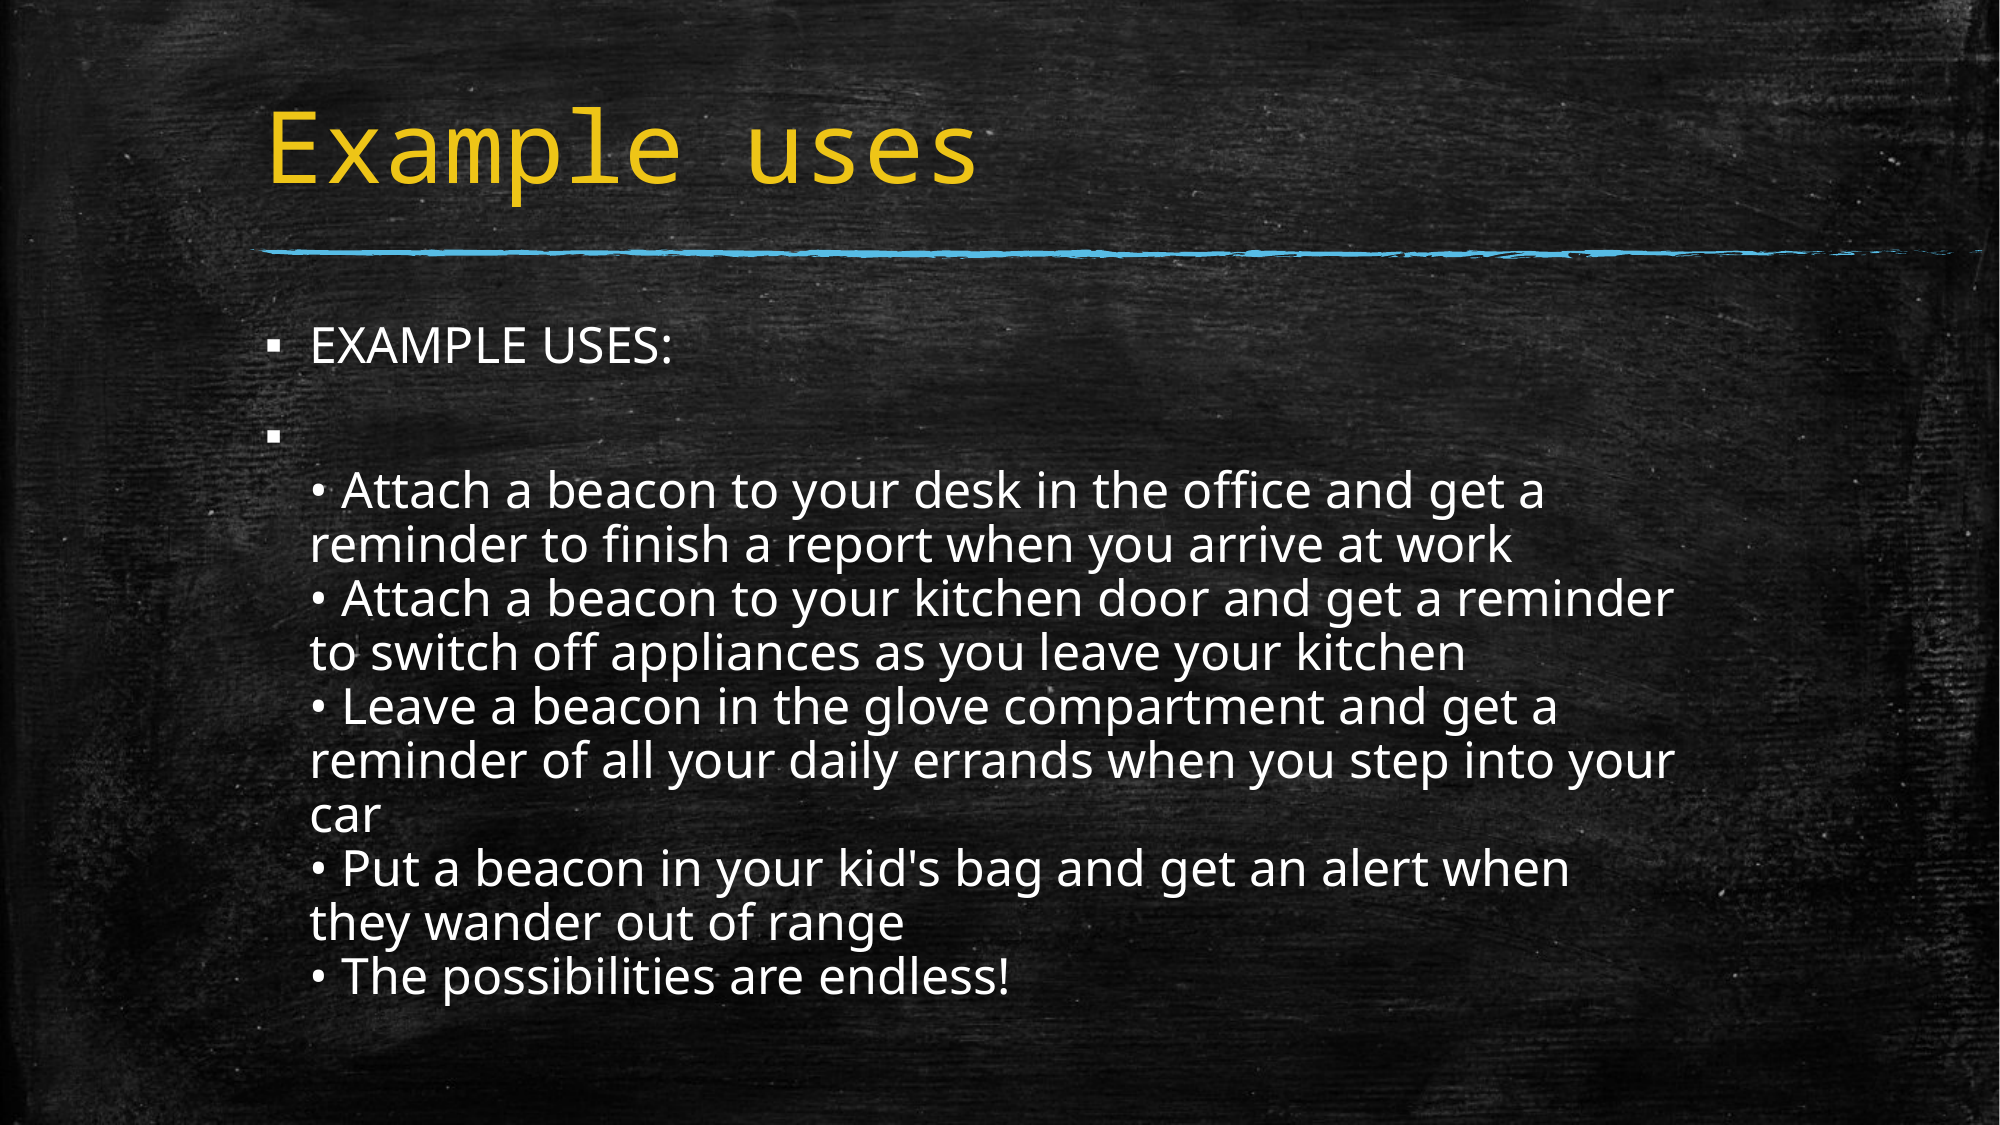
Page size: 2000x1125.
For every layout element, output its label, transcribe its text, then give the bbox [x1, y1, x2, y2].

list EXAMPLE USES: • Attach a beacon to your desk in the office and get a reminder to finish a report when you arrive at work • Attach a beacon to your kitchen door and get a reminder to switch off appliances as you leave your kitchen • Leave a beacon in the glove compartment and get a reminder of all your daily errands when you step into your car • Put a beacon in your kid's bag and get an alert when they wander out of range • The possibilities are endless! [249, 312, 1697, 1094]
title Example uses [249, 45, 1750, 213]
